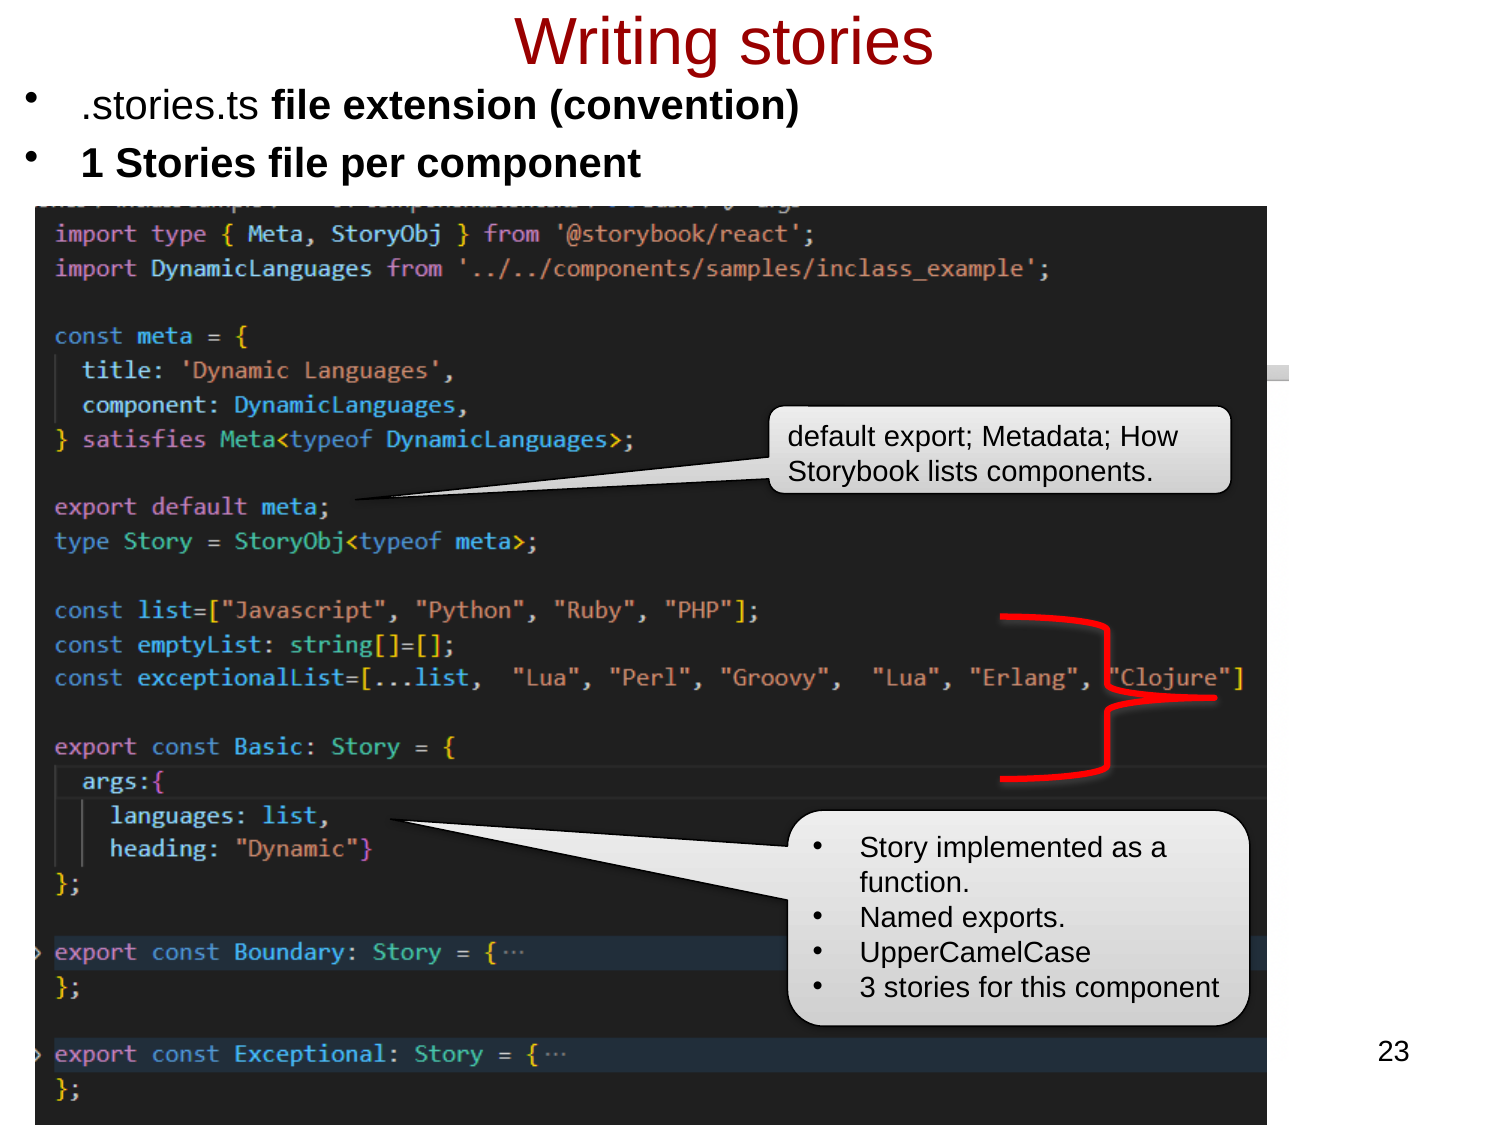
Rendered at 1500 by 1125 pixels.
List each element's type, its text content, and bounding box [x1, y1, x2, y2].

title Writing stories [50, 0, 1400, 132]
picture [35, 206, 1289, 1125]
slide_number 23 [1273, 1024, 1426, 1103]
list .stories.ts file extension (convention) 1 Stories file per component [9, 70, 1360, 846]
